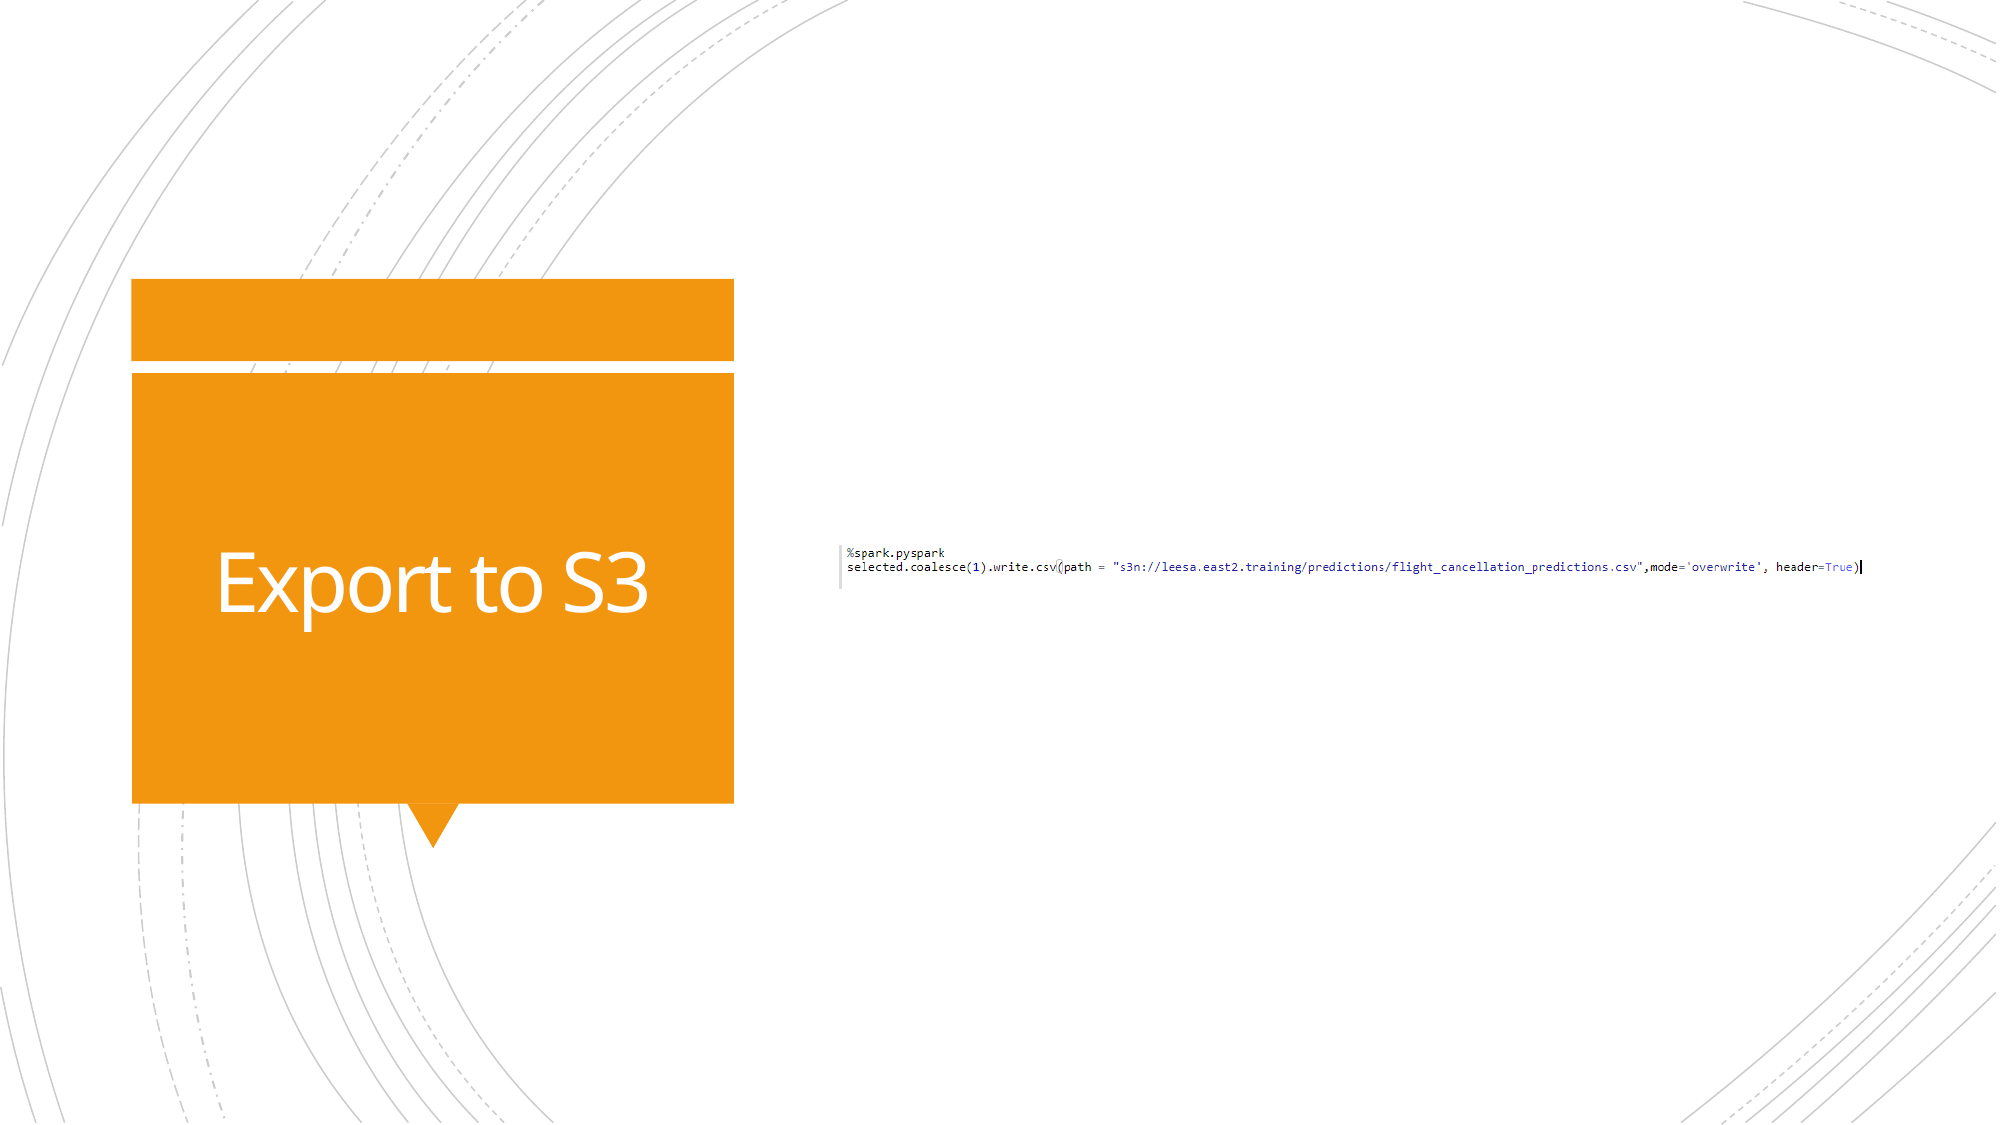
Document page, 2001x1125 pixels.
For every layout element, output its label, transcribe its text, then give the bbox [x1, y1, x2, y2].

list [839, 527, 1871, 598]
title Export to S3 [145, 385, 720, 789]
